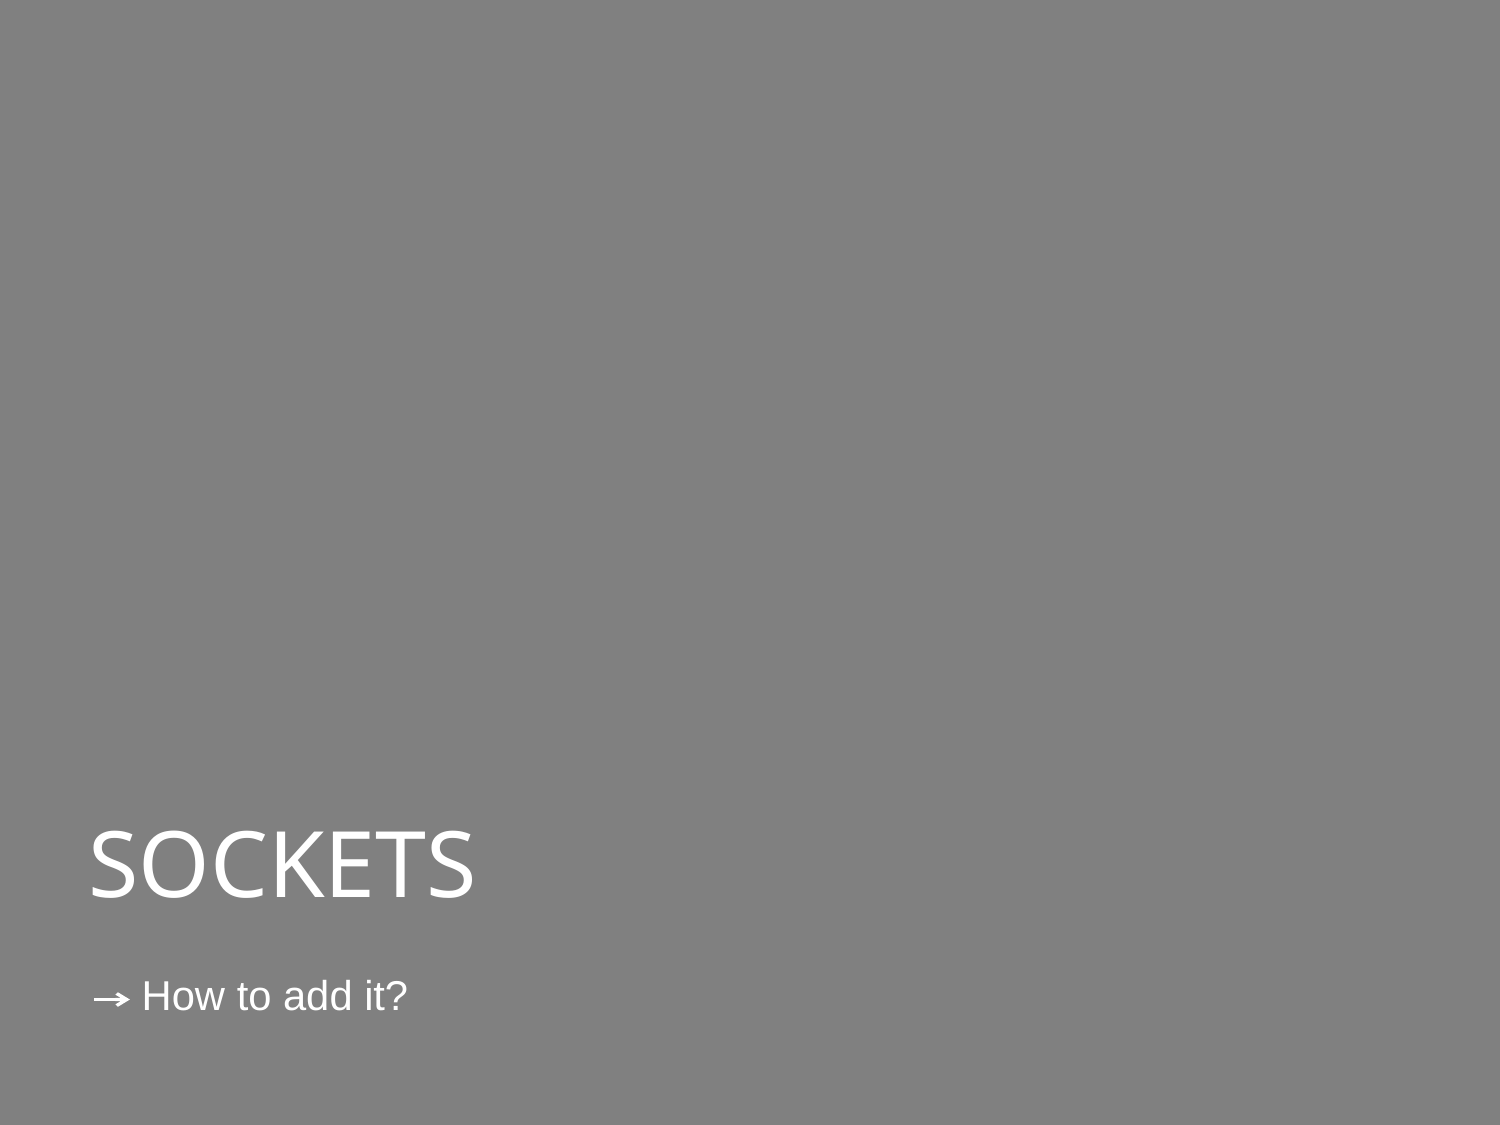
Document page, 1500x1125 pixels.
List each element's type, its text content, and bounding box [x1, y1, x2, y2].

list How to add it? [141, 974, 1300, 1029]
list SOCKETS [88, 562, 1152, 917]
